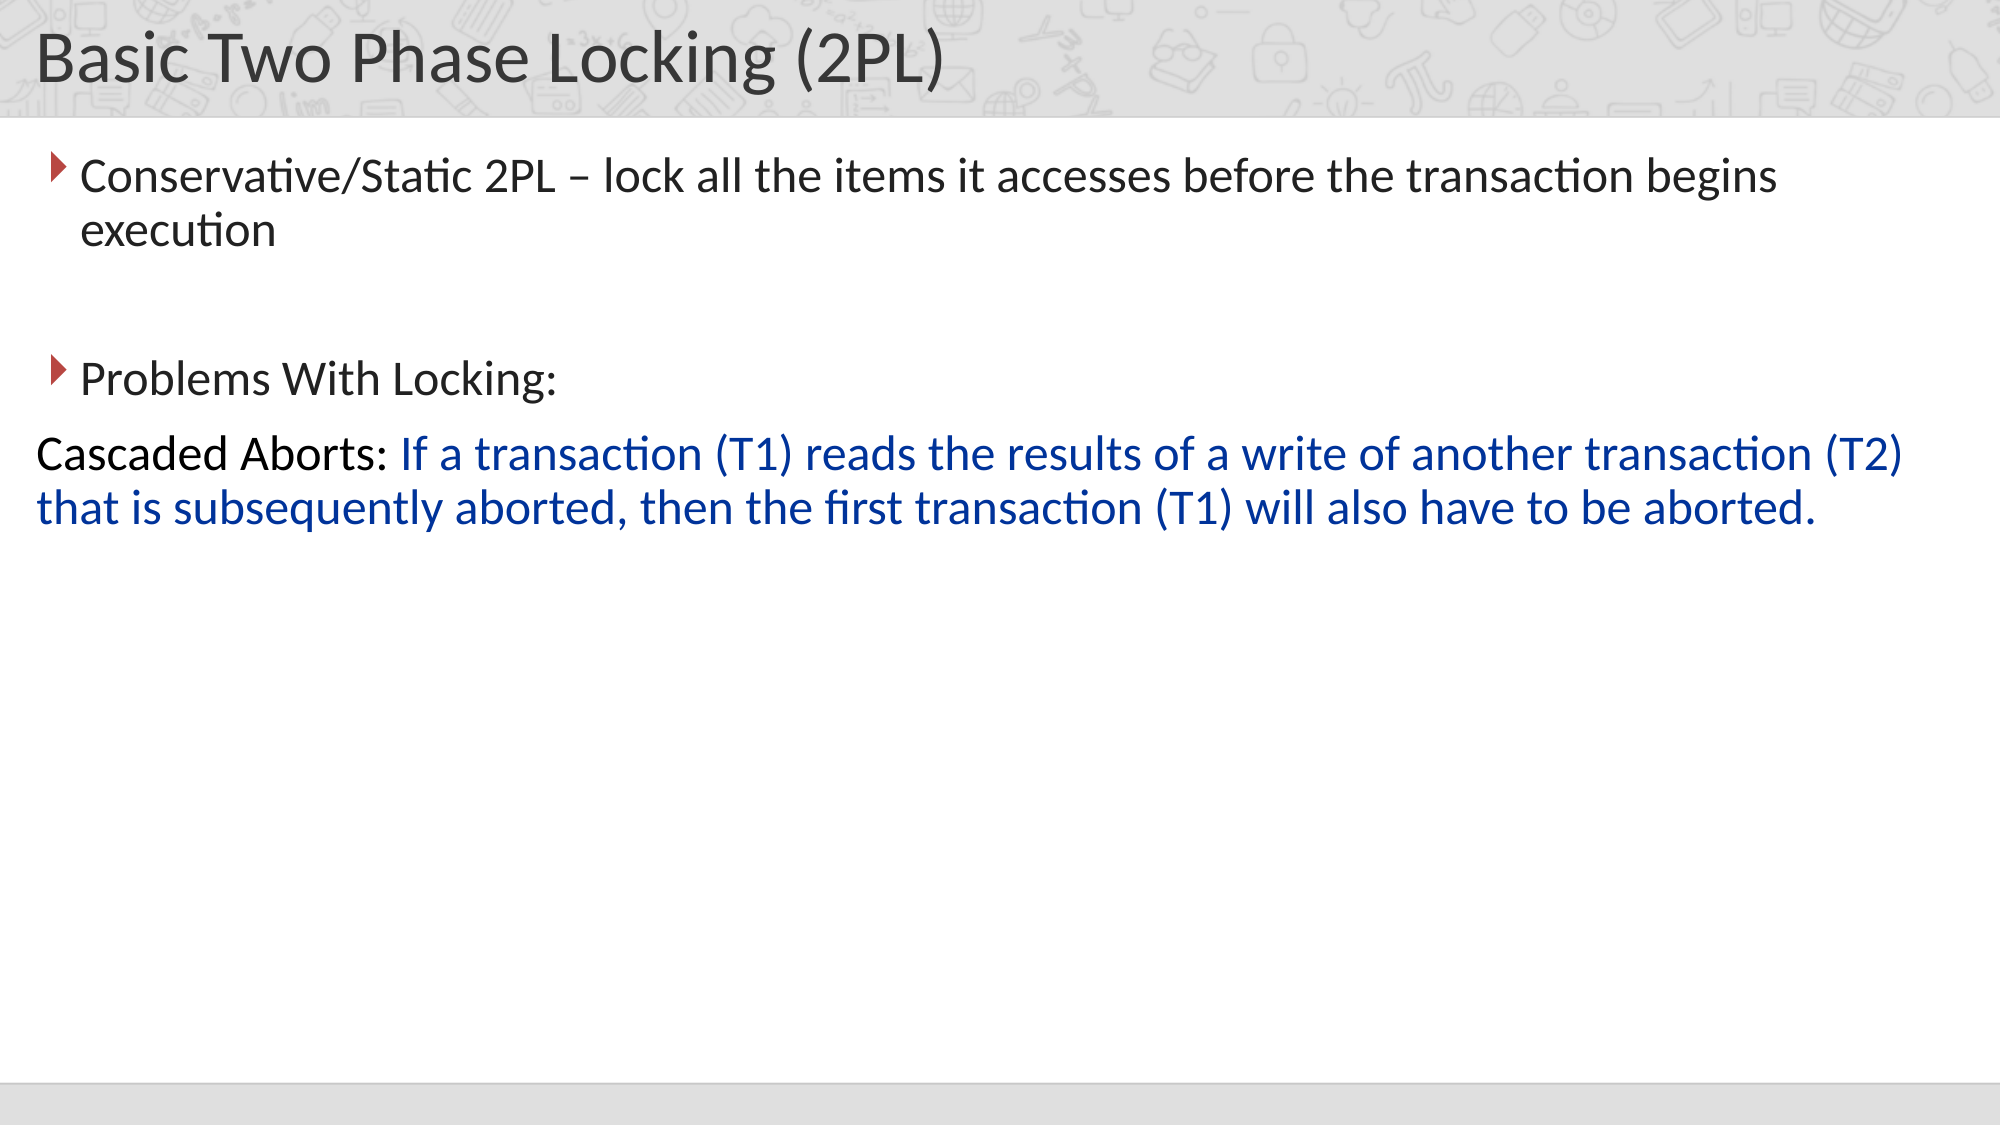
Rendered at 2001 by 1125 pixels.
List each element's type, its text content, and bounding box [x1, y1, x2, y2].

title Basic Two Phase Locking (2PL) [0, 0, 2000, 117]
list Conservative/Static 2PL – lock all the items it accesses before the transaction begins execution Problems With Locking: Cascaded Aborts: If a transaction (T1) reads the results of a write of another transaction (T2) that is subsequently aborted, then the first transaction (T1) will also have to be aborted. [21, 141, 1979, 1059]
